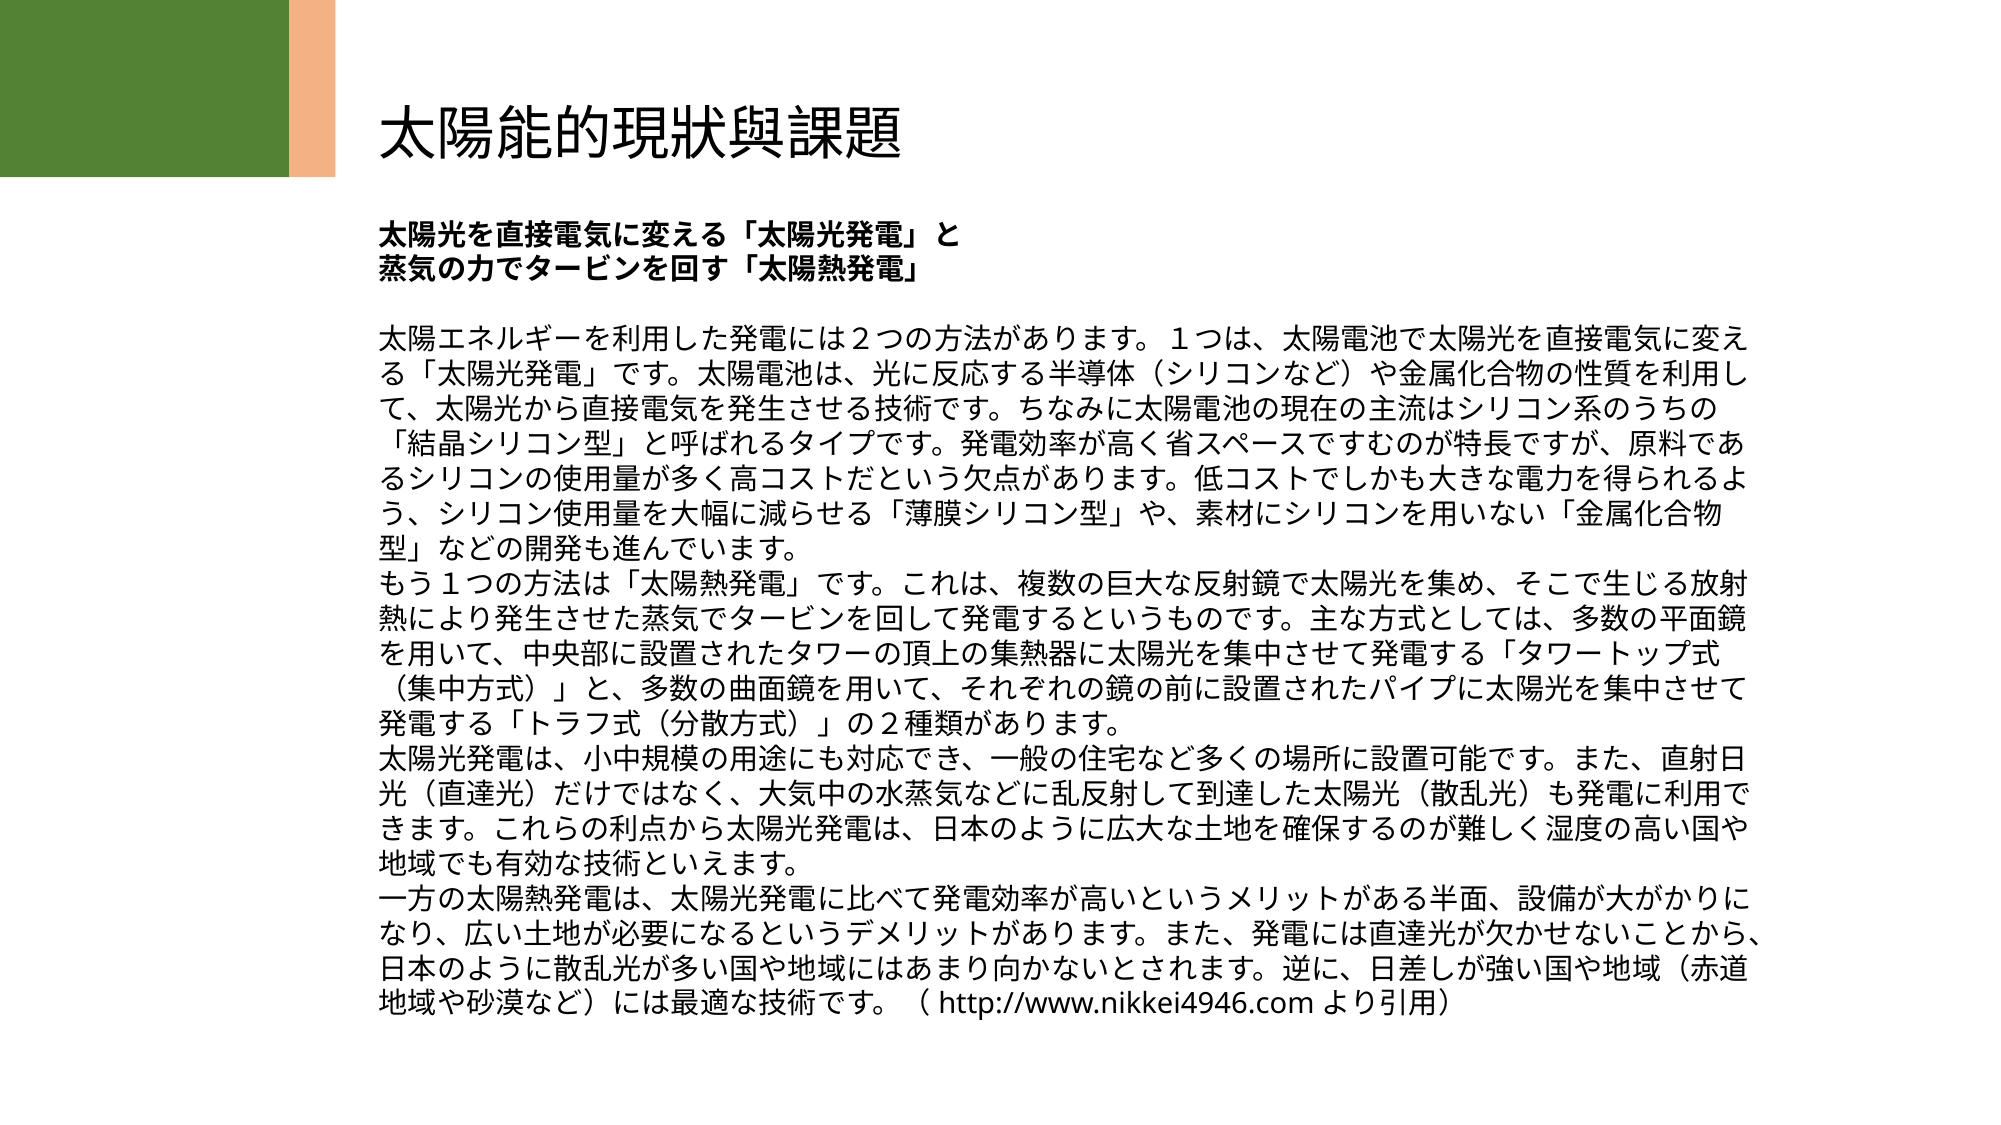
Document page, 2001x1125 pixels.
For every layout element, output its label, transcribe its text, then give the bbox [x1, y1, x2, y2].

text_box [0, 0, 288, 178]
text_box 太陽光を直接電気に変える「太陽光発電」と 蒸気の力でタービンを回す「太陽熱発電」 太陽エネルギーを利用した発電には２つの方法があります。１つは、太陽電池で太陽光を直接電気に変える「太陽光発電」です。太陽電池は、光に反応する半導体（シリコンなど）や金属化合物の性質を利用して、太陽光から直接電気を発生させる技術です。ちなみに太陽電池の現在の主流はシリコン系のうちの「結晶シリコン型」と呼ばれるタイプです。発電効率が高く省スペースですむのが特長ですが、原料であるシリコンの使用量が多く高コストだという欠点があります。低コストでしかも大きな電力を得られるよう、シリコン使用量を大幅に減らせる「薄膜シリコン型」や、素材にシリコンを用いない「金属化合物型」などの開発も進んでいます。 もう１つの方法は「太陽熱発電」です。これは、複数の巨大な反射鏡で太陽光を集め、そこで生じる放射熱により発生させた蒸気でタービンを回して発電するというものです。主な方式としては、多数の平面鏡を用いて、中央部に設置されたタワーの頂上の集熱器に太陽光を集中させて発電する「タワートップ式（集中方式）」と、多数の曲面鏡を用いて、それぞれの鏡の前に設置されたパイプに太陽光を集中させて発電する「トラフ式（分散方式）」の２種類があります。 太陽光発電は、小中規模の用途にも対応でき、一般の住宅など多くの場所に設置可能です。また、直射日光（直達光）だけではなく、大気中の水蒸気などに乱反射して到達した太陽光（散乱光）も発電に利用できます。これらの利点から太陽光発電は、日本のように広大な土地を確保するのが難しく湿度の高い国や地域でも有効な技術といえます。 一方の太陽熱発電は、太陽光発電に比べて発電効率が高いというメリットがある半面、設備が大がかりになり、広い土地が必要になるというデメリットがあります。また、発電には直達光が欠かせないことから、日本のように散乱光が多い国や地域にはあまり向かないとされます。逆に、日差しが強い国や地域（赤道地域や砂漠など）には最適な技術です。（http://www.nikkei4946.comより引用） [363, 208, 1787, 1028]
text_box 太陽能的現狀與課題 [363, 88, 1244, 174]
text_box [288, 0, 336, 178]
